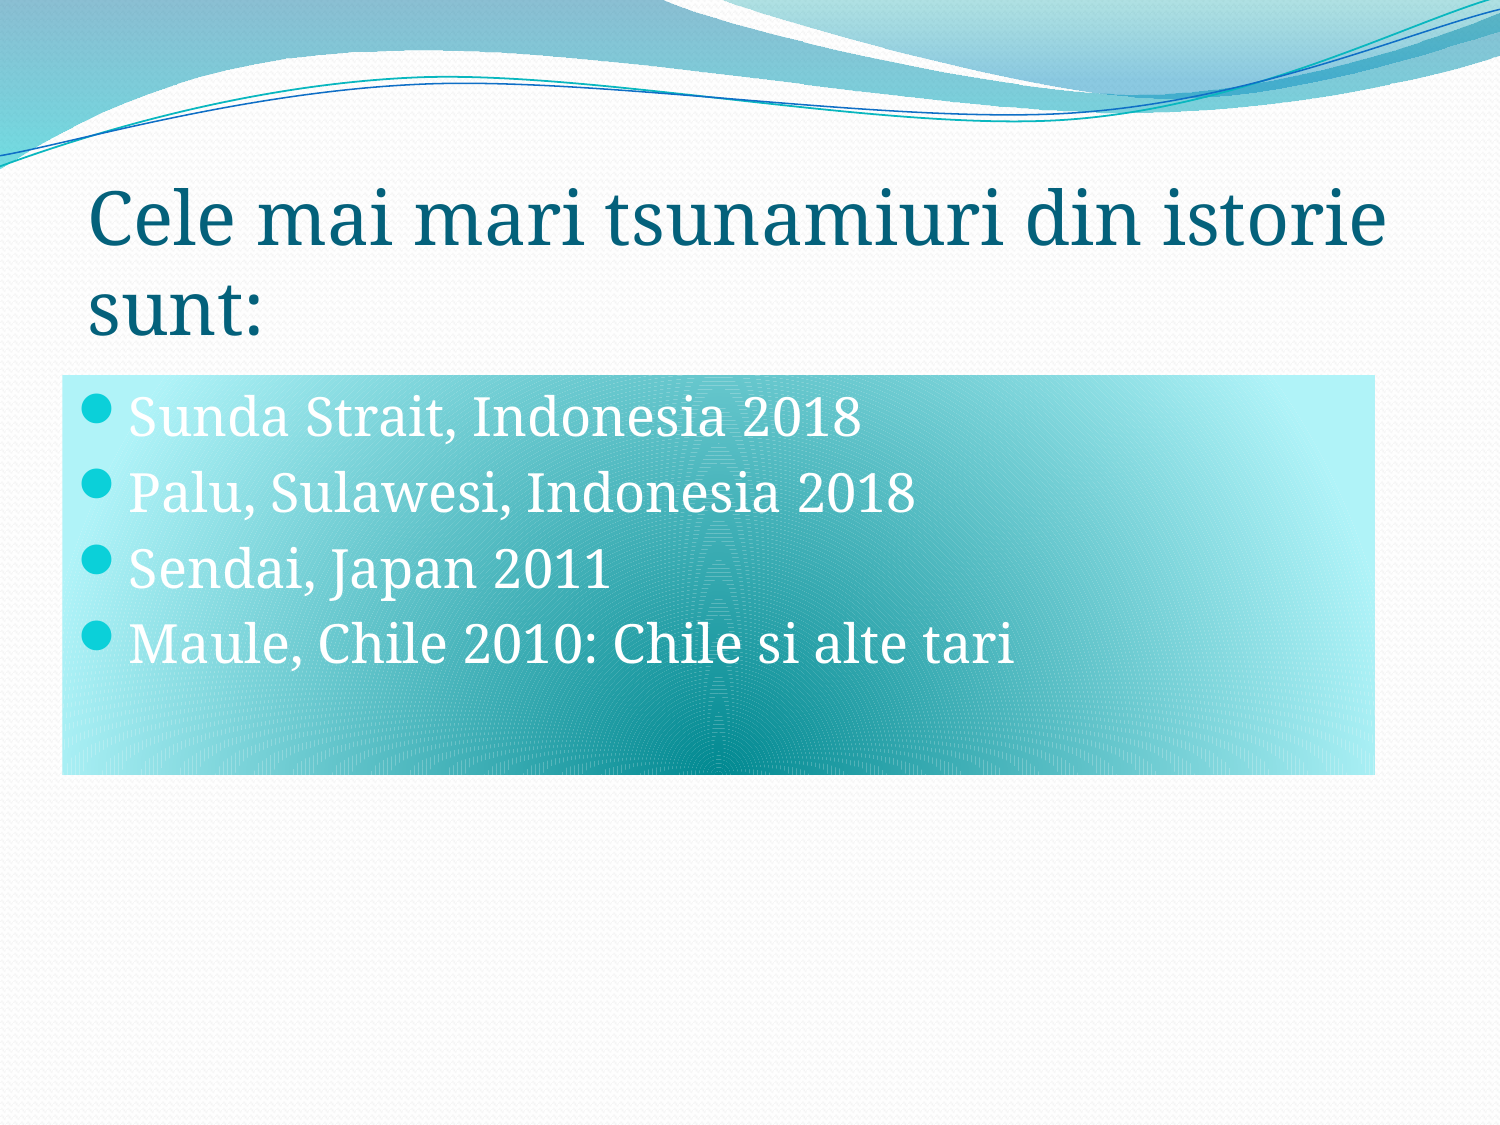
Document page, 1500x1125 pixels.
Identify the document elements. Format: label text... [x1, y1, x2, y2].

title Cele mai mari tsunamiuri din istorie sunt: [87, 162, 1438, 350]
list Sunda Strait, Indonesia 2018 Palu, Sulawesi, Indonesia 2018 Sendai, Japan 2011 Maule, Chile 2010: Chile si alte tari [62, 375, 1375, 775]
